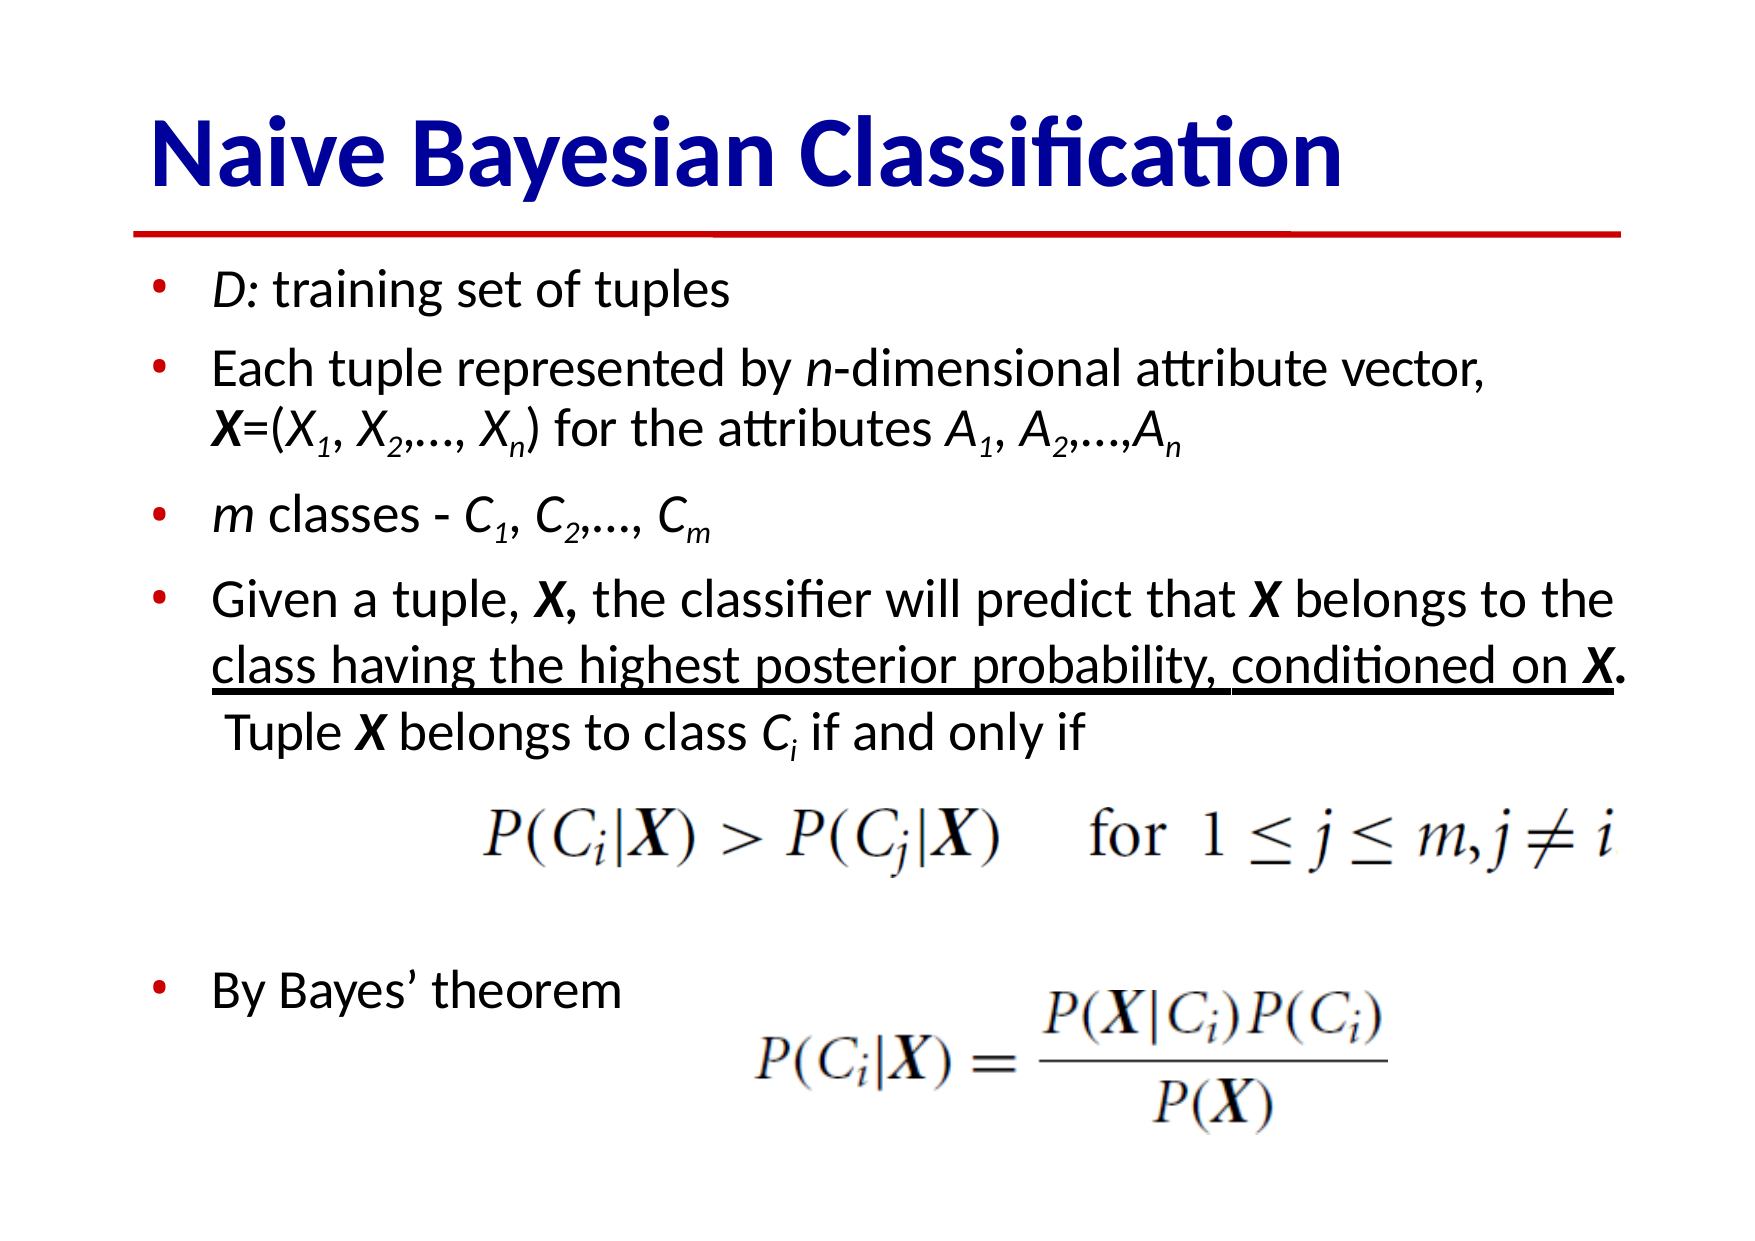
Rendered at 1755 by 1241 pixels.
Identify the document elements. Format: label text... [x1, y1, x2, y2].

title Naive Bayesian Classification [147, 83, 1357, 237]
picture [753, 990, 1388, 1136]
text_box D: training set of tuples Each tuple represented by n‐dimensional attribute vector, X=(X1, X2,…, Xn) for the attributes A1, A2,…,An m classes ‐ C1, C2,…, Cm Given a tuple, X, the classifier will predict that X belongs to the class having the highest posterior probability, conditioned on X. Tuple X belongs to class Ci if and only if [141, 237, 1638, 768]
text_box By Bayes’ theorem [147, 951, 630, 1020]
picture [481, 807, 1619, 878]
